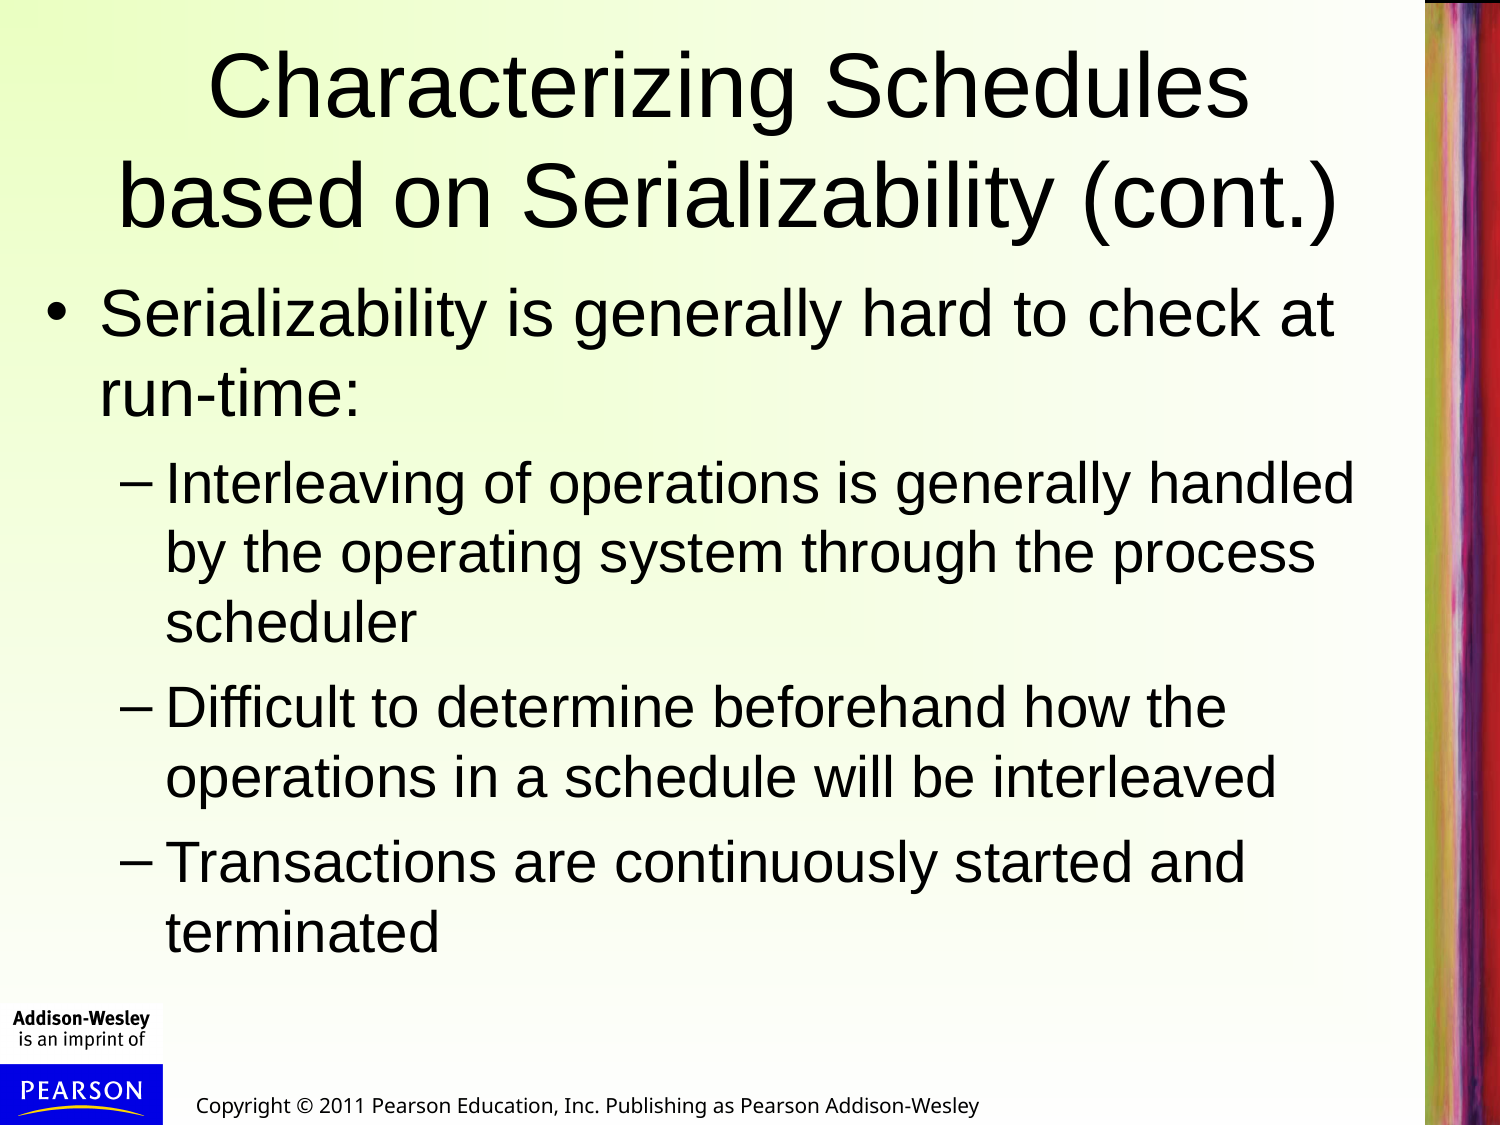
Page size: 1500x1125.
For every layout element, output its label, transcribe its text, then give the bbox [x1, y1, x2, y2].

picture [0, 0, 1500, 1125]
title Characterizing Schedules based on Serializability (cont.) [92, 17, 1369, 254]
list Serializability is generally hard to check at run-time: Interleaving of operations is generally handled by the operating system through the process scheduler Difficult to determine beforehand how the operations in a schedule will be interleaved Transactions are continuously started and terminated [36, 261, 1378, 1013]
